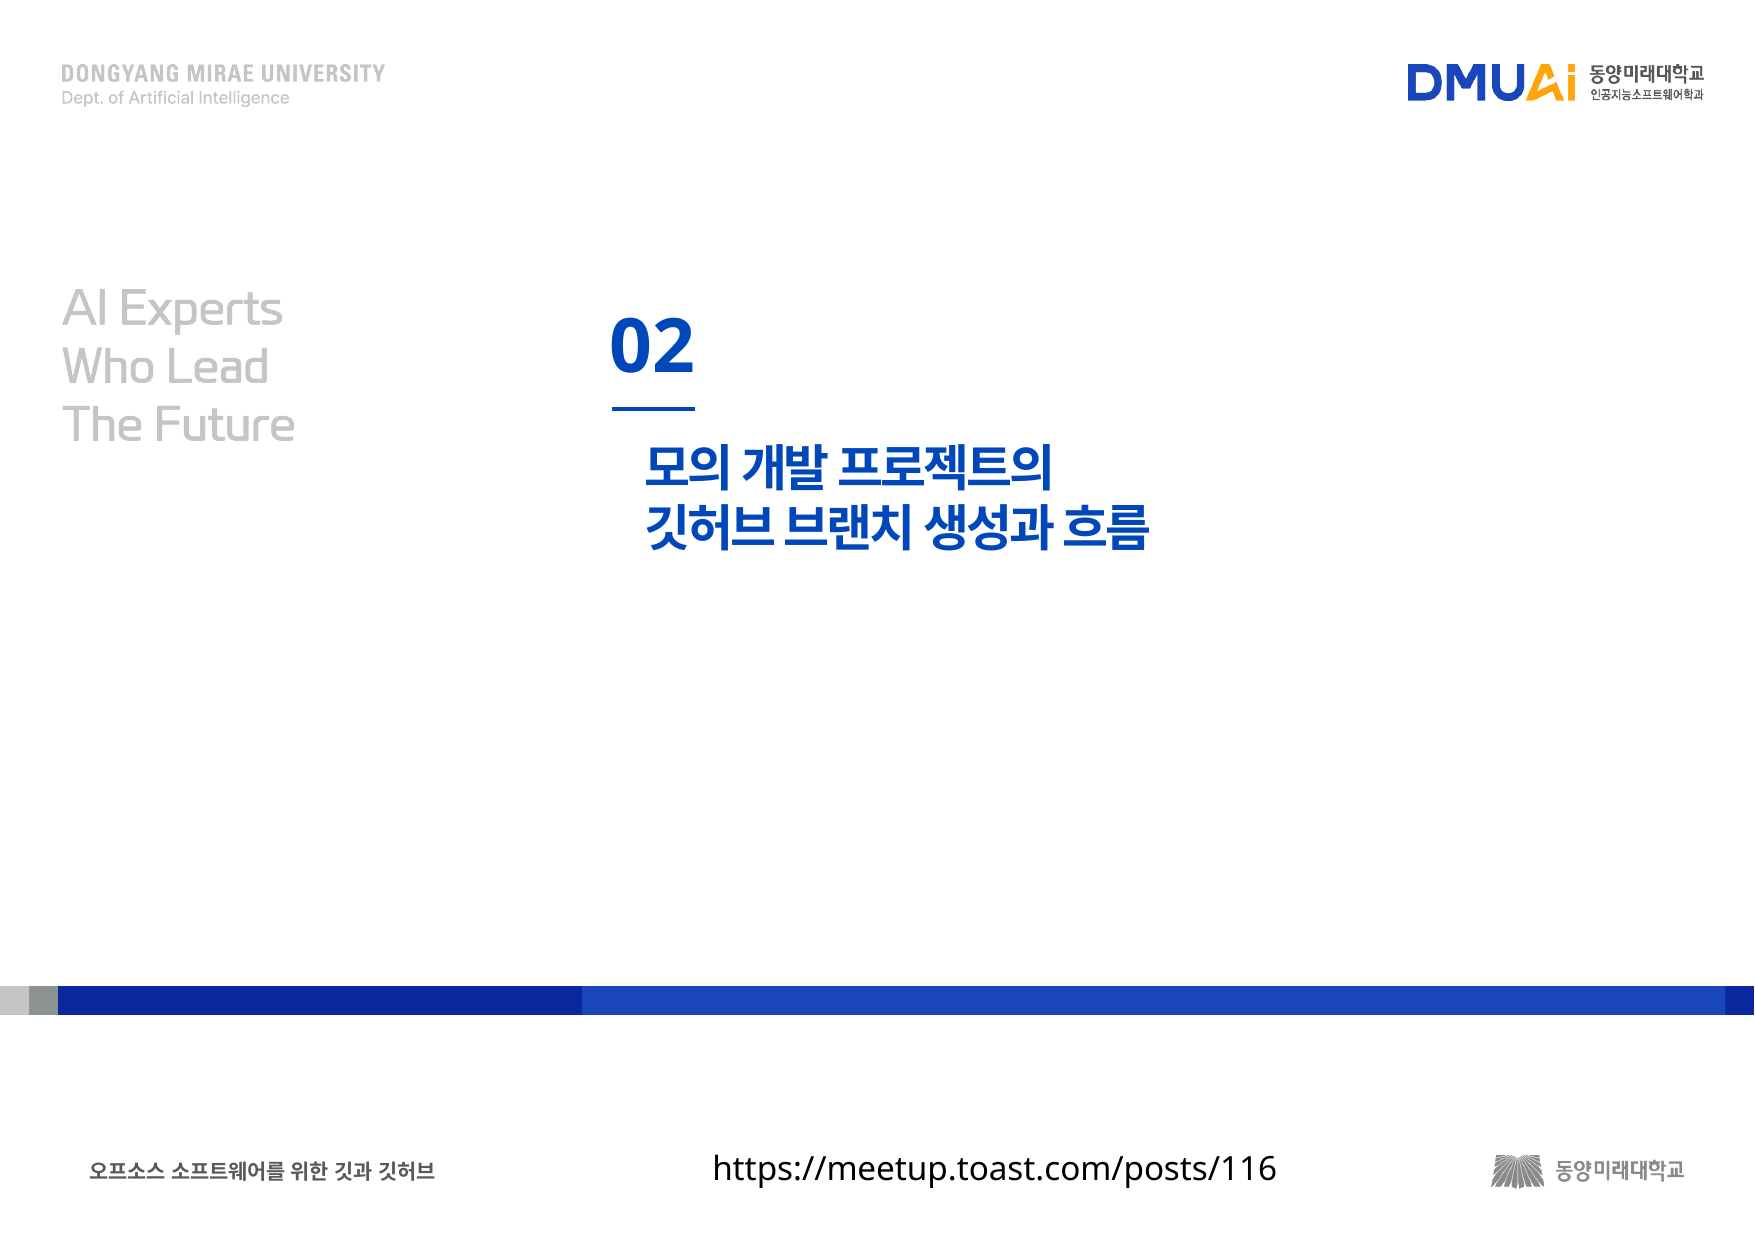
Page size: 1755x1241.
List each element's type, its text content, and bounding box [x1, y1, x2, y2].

picture [61, 289, 295, 442]
text_box 02 [594, 290, 711, 395]
text_box https://meetup.toast.com/posts/116 [697, 1139, 1293, 1195]
picture [0, 986, 1755, 1015]
picture [1408, 64, 1705, 101]
text_box 오프소스 소프트웨어를 위한 깃과 깃허브 [74, 1151, 451, 1192]
text_box 모의 개발 프로젝트의 깃허브 브랜치 생성과 흐름 [629, 428, 1167, 564]
picture [1491, 1155, 1685, 1189]
picture [61, 64, 386, 108]
